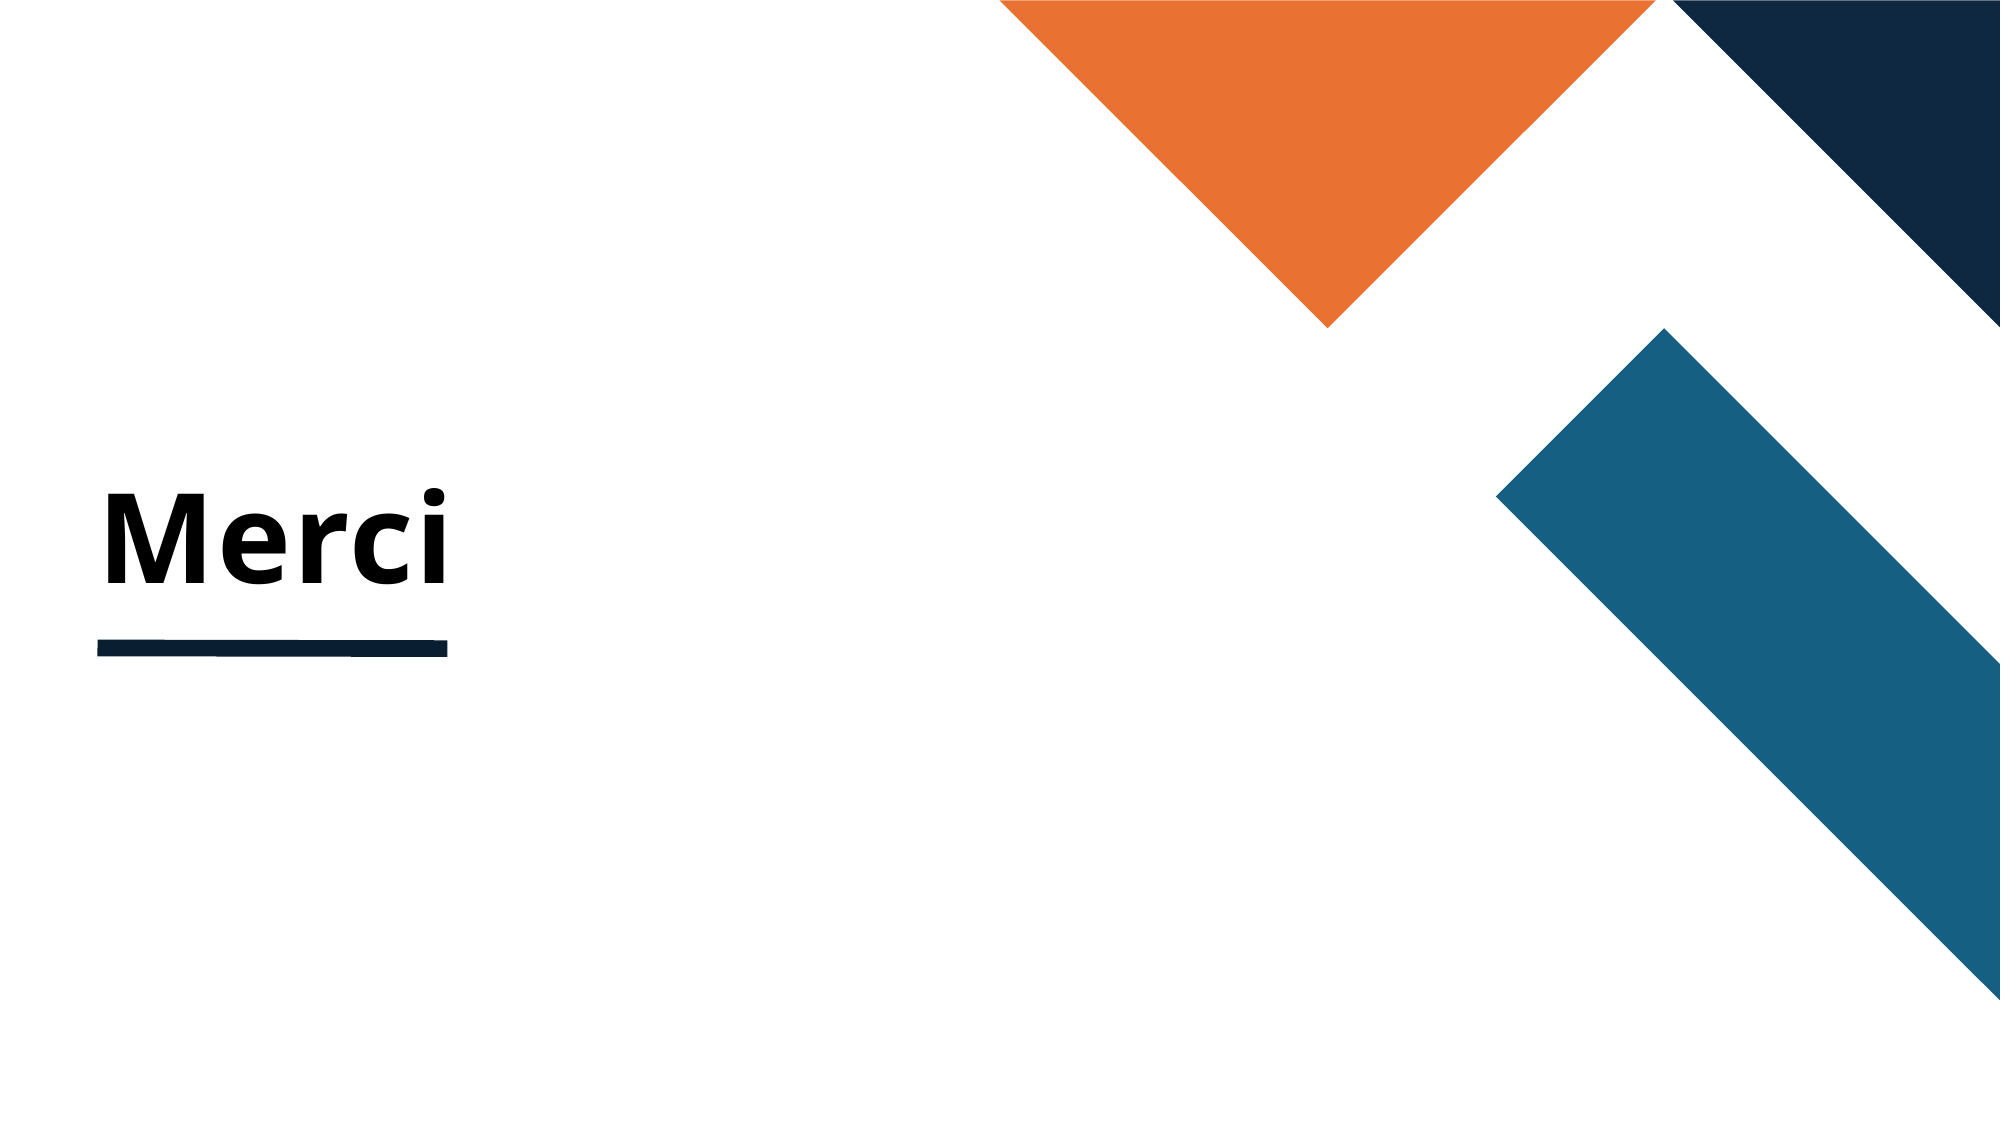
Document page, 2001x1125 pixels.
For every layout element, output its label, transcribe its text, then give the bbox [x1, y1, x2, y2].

title Merci [97, 67, 998, 608]
